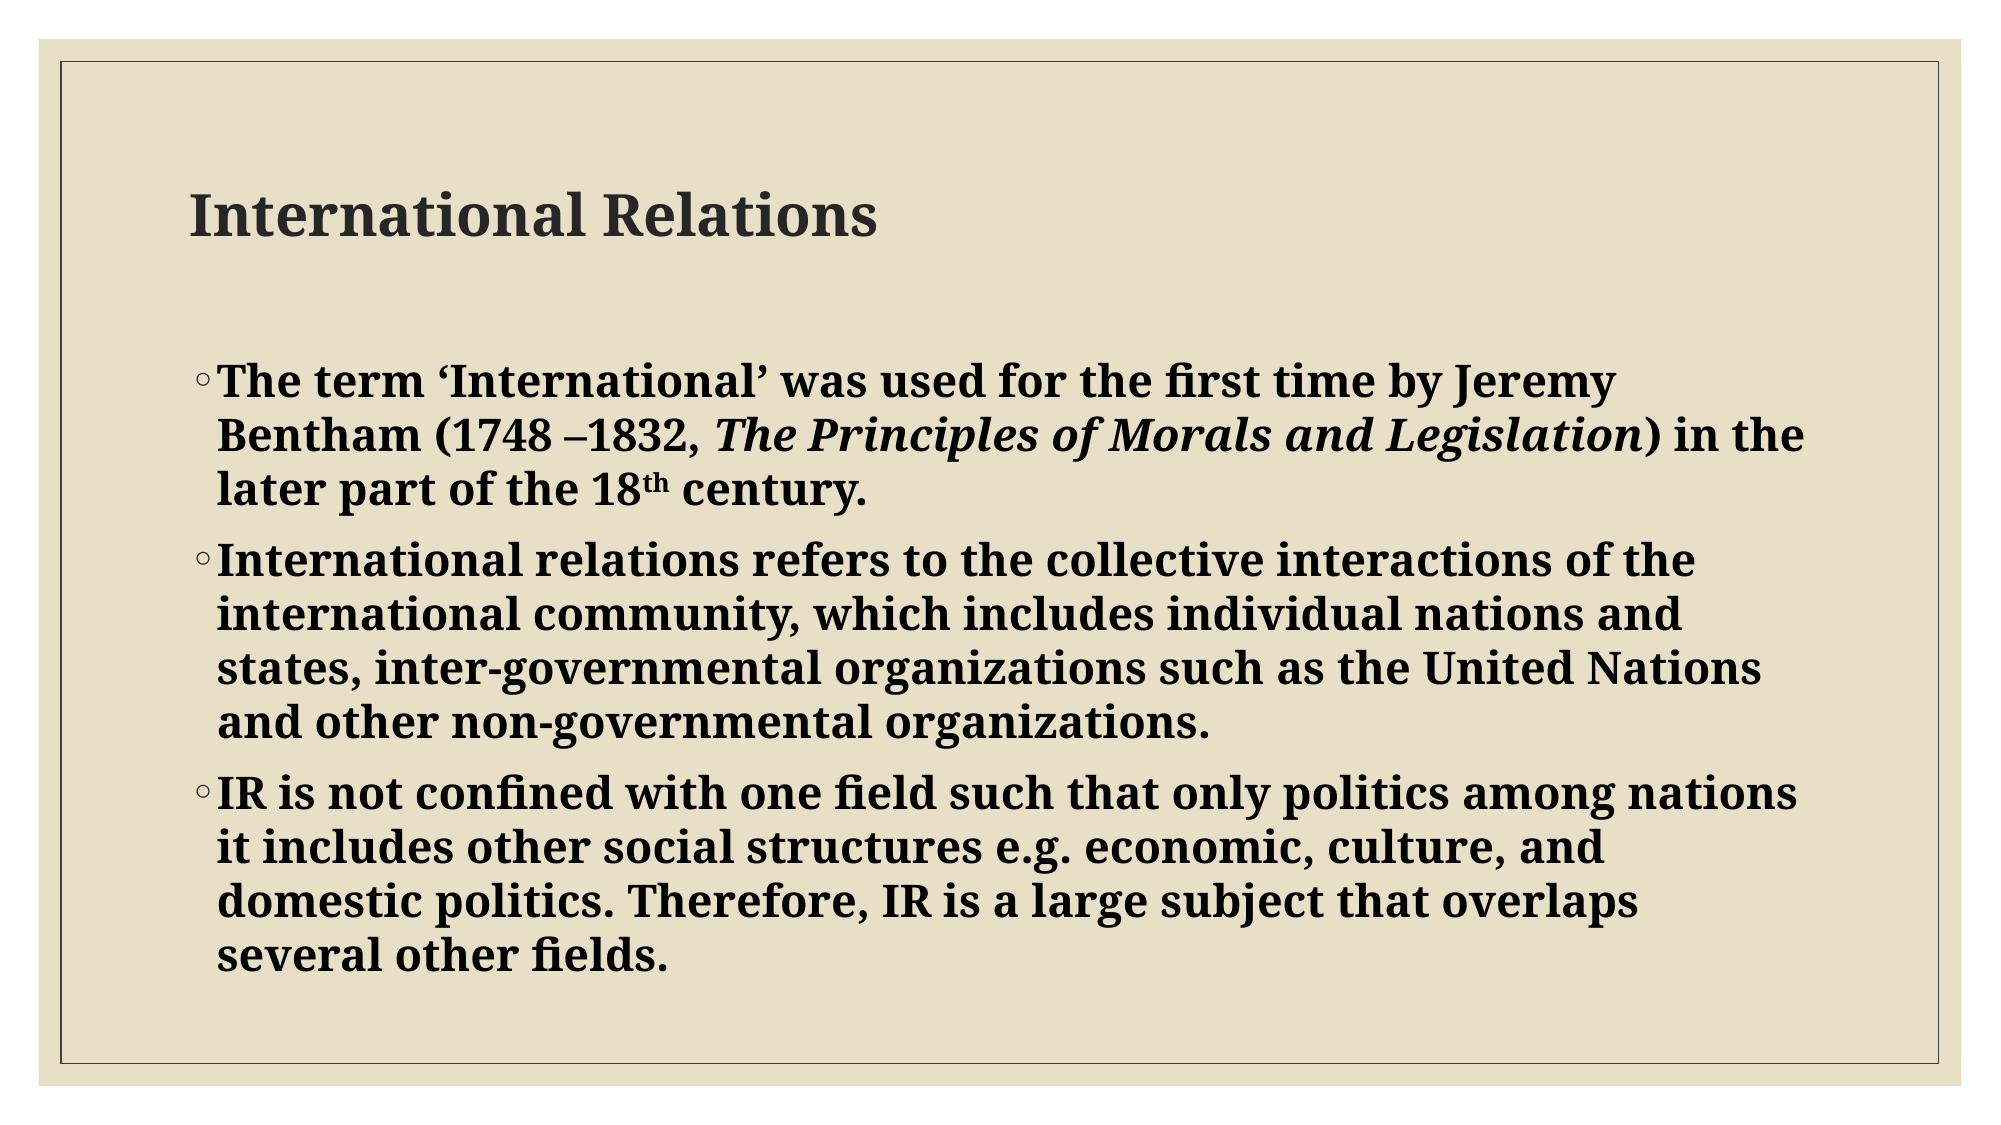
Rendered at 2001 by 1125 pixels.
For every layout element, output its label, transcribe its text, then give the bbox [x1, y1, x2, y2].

list The term ‘International’ was used for the first time by Jeremy Bentham (1748 –1832, The Principles of Morals and Legislation) in the later part of the 18th century. International relations refers to the collective interactions of the international community, which includes individual nations and states, inter-governmental organizations such as the United Nations and other non-governmental organizations. IR is not confined with one field such that only politics among nations it includes other social structures e.g. economic, culture, and domestic politics. Therefore, IR is a large subject that overlaps several other fields. [174, 345, 1825, 990]
title International Relations [174, 105, 1825, 331]
